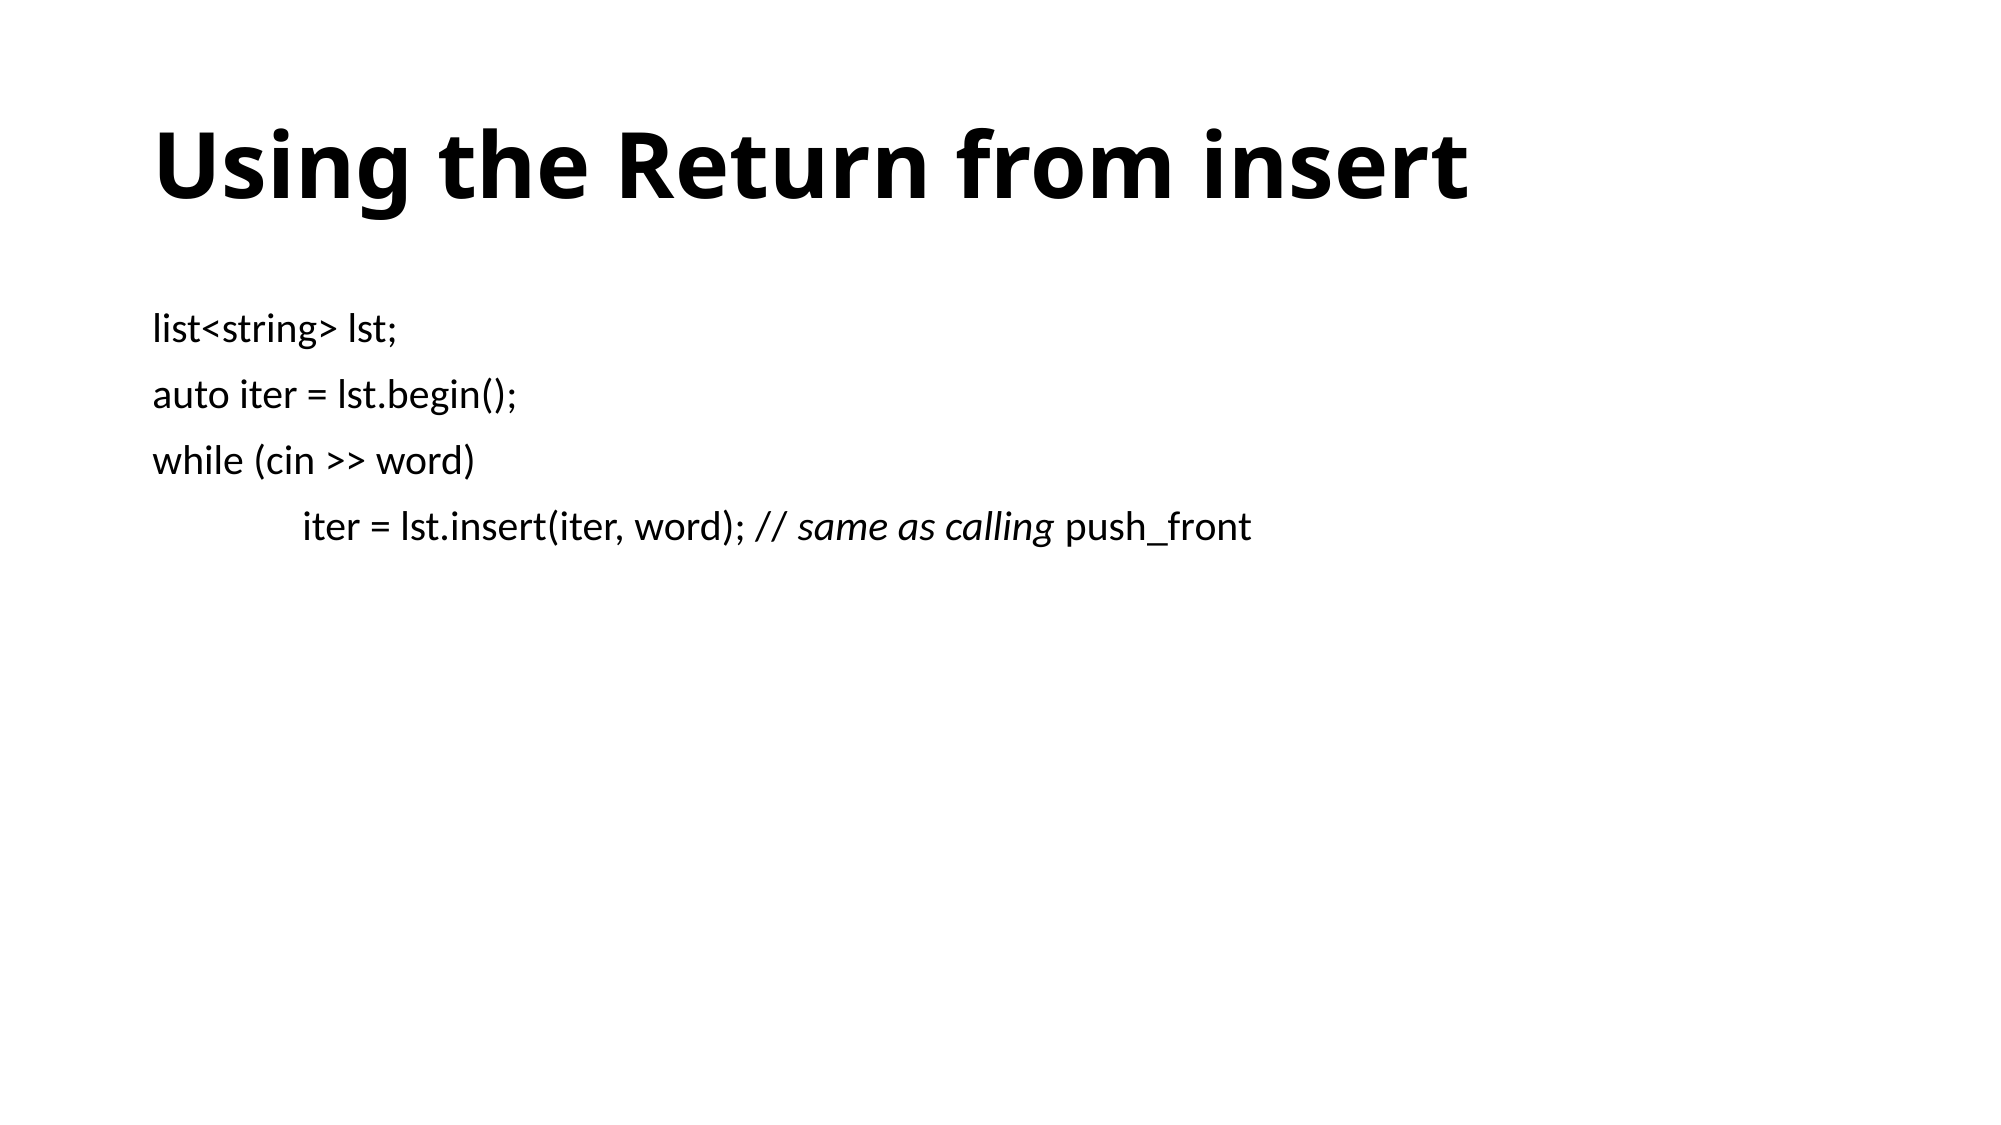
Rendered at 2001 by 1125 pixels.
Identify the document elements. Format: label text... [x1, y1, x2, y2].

list list<string> lst; auto iter = lst.begin(); while (cin >> word) iter = lst.insert(iter, word); // same as calling push_front [137, 299, 1863, 1014]
title Using the Return from insert [137, 59, 1863, 278]
